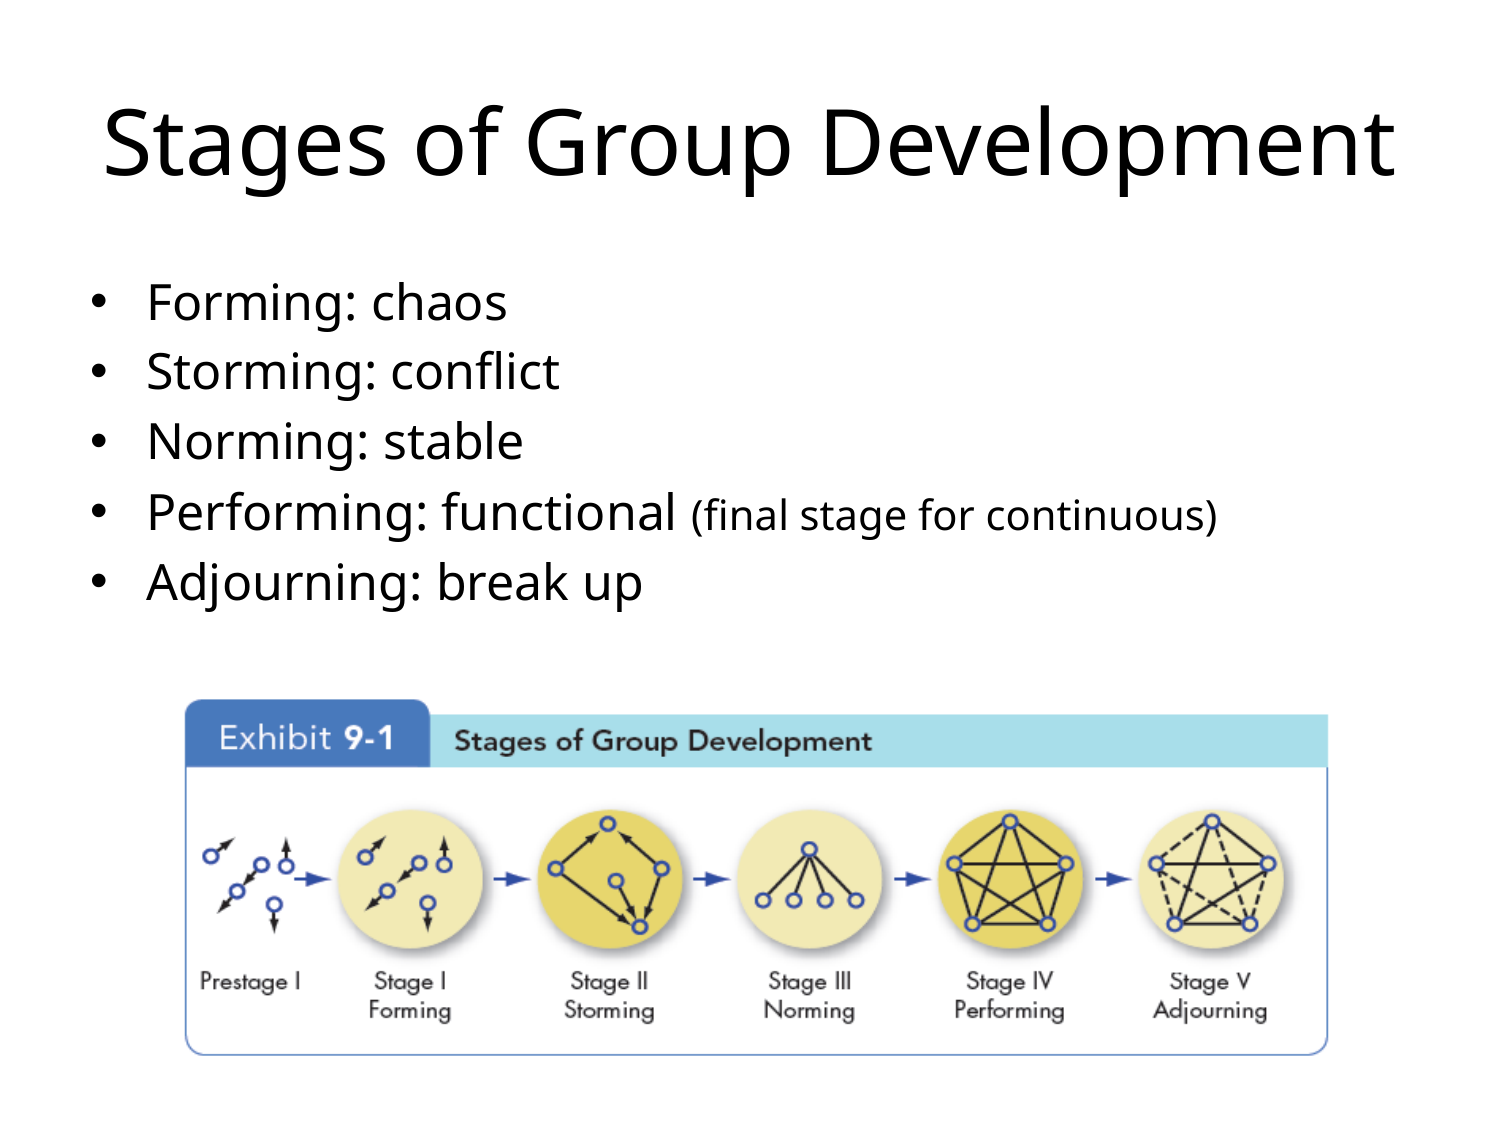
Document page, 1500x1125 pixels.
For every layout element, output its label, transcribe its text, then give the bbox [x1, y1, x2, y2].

list Forming: chaos Storming: conflict Norming: stable Performing: functional (final stage for continuous) Adjourning: break up [75, 262, 1425, 747]
title Stages of Group Development [75, 45, 1425, 233]
picture [170, 680, 1341, 1072]
